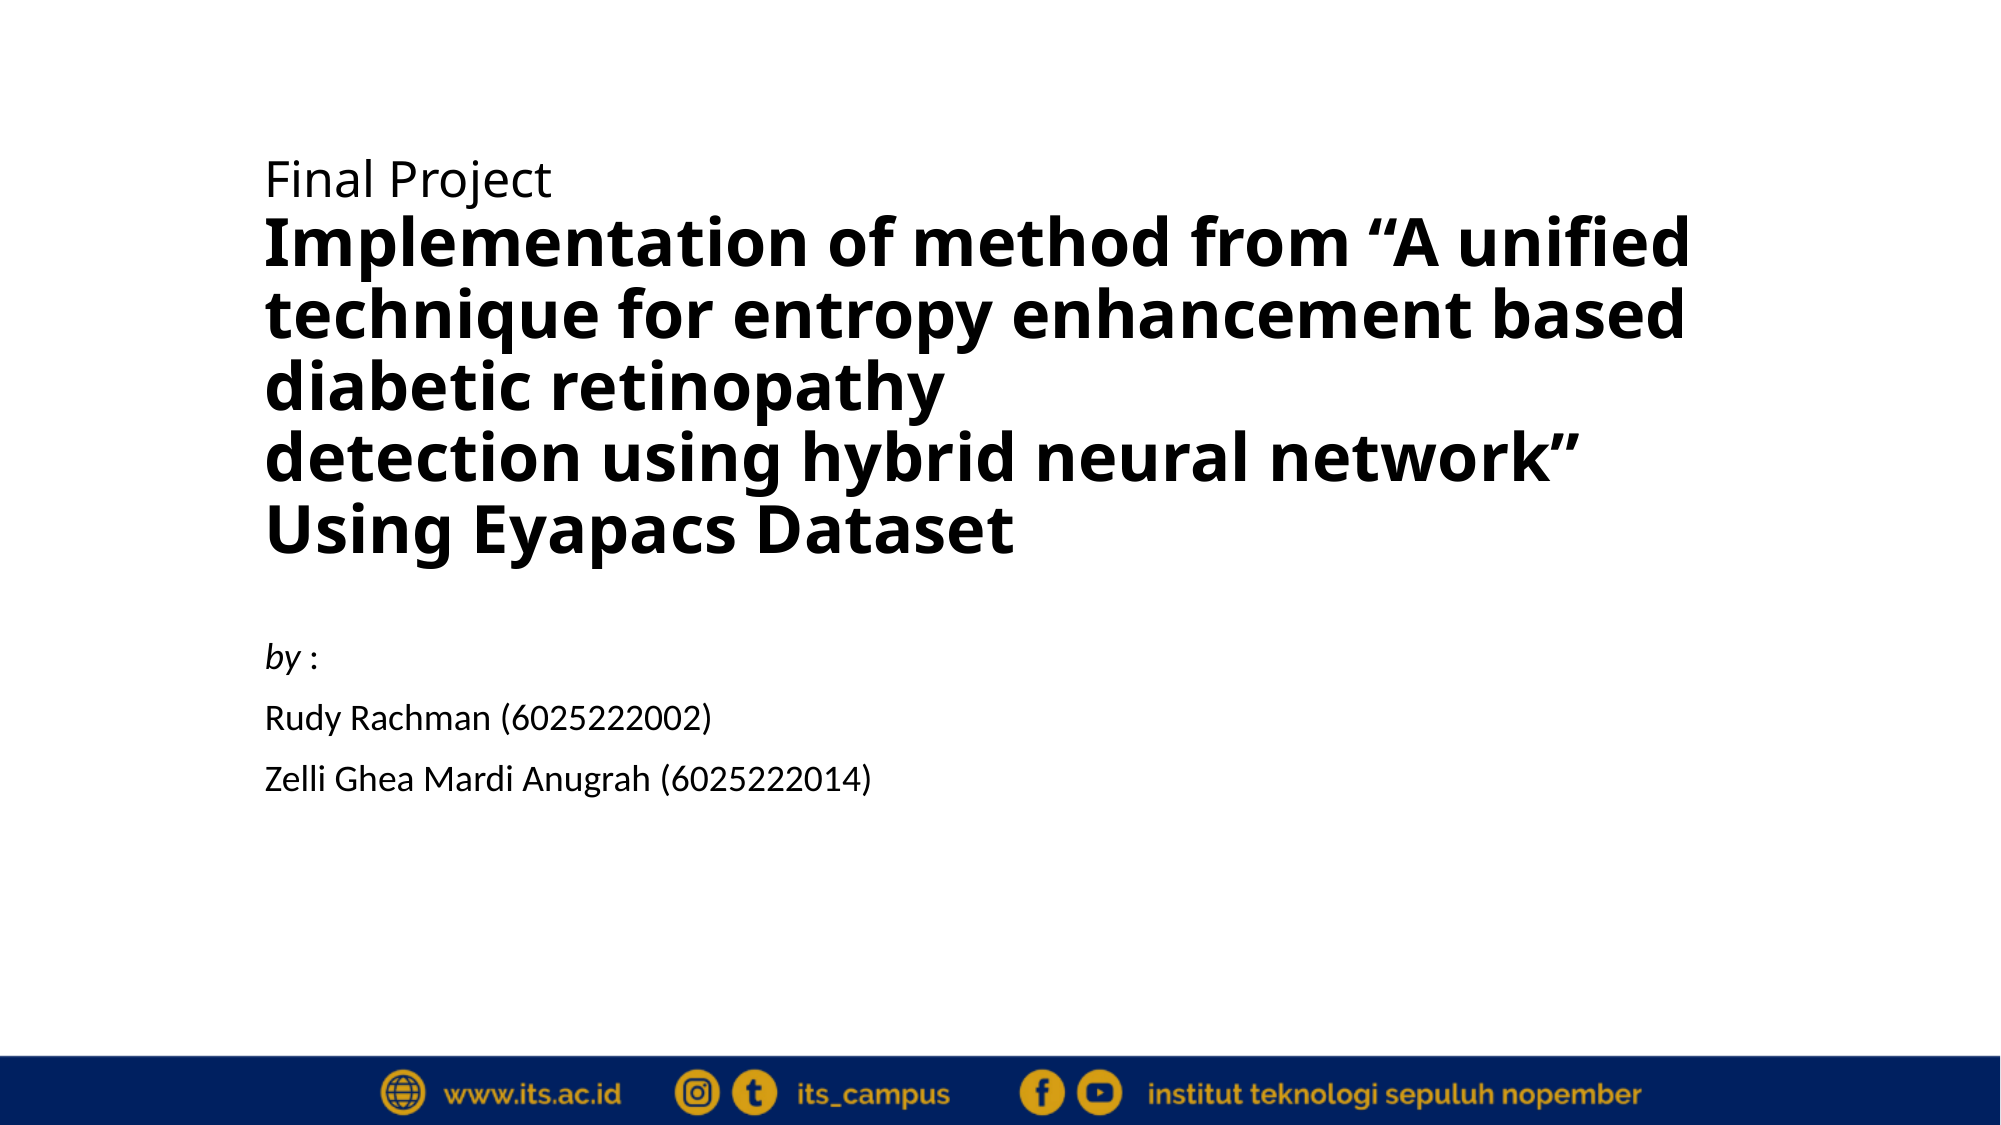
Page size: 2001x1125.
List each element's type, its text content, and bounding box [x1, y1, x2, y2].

title Final Project Implementation of method from “A unified technique for entropy enhancement based diabetic retinopathy detection using hybrid neural network” Using Eyapacs Dataset [249, 184, 1750, 576]
subtitle by : Rudy Rachman (6025222002) Zelli Ghea Mardi Anugrah (6025222014) [249, 629, 1750, 863]
picture [0, 0, 2001, 1125]
